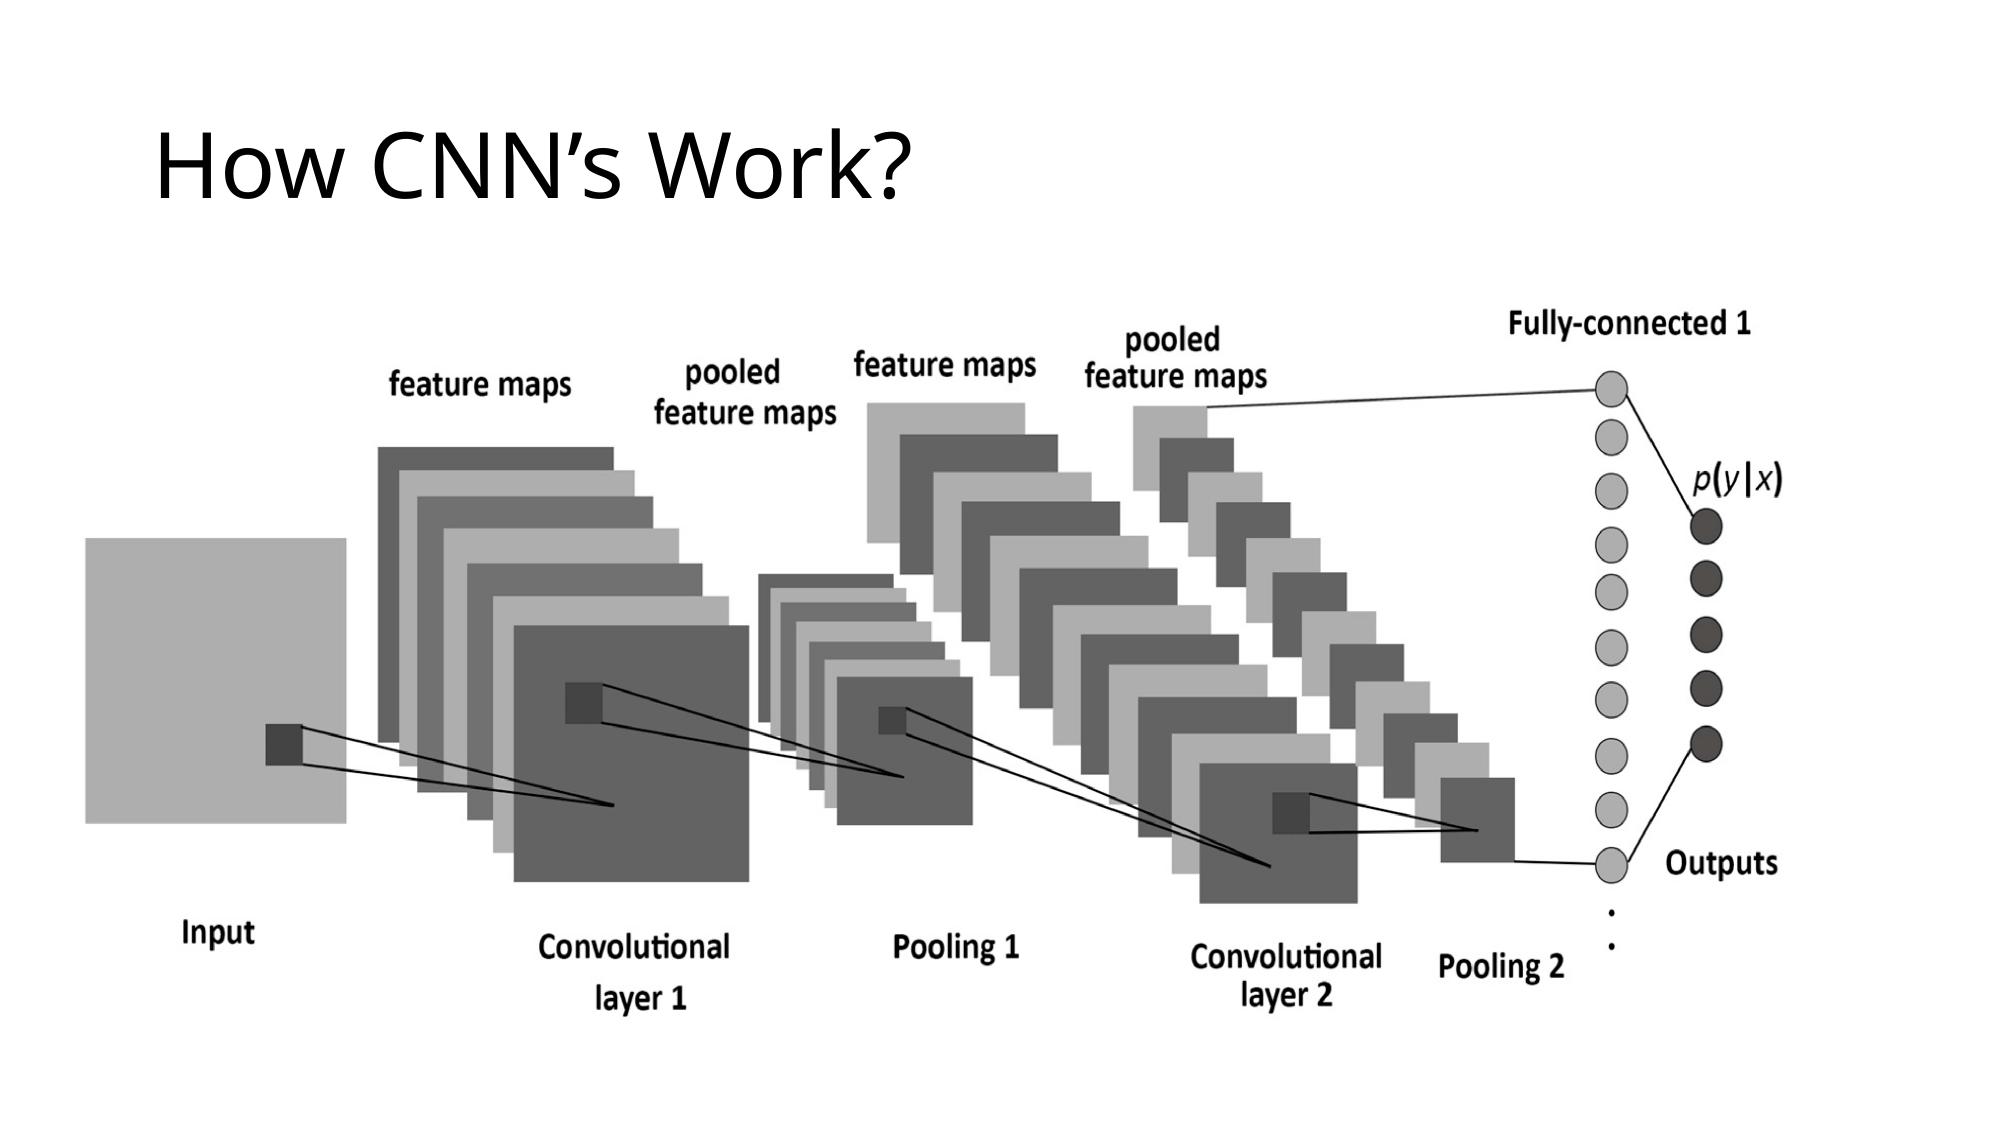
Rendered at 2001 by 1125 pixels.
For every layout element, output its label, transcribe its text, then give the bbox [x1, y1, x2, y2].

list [69, 295, 1795, 1026]
title How CNN’s Work? [137, 59, 1863, 278]
